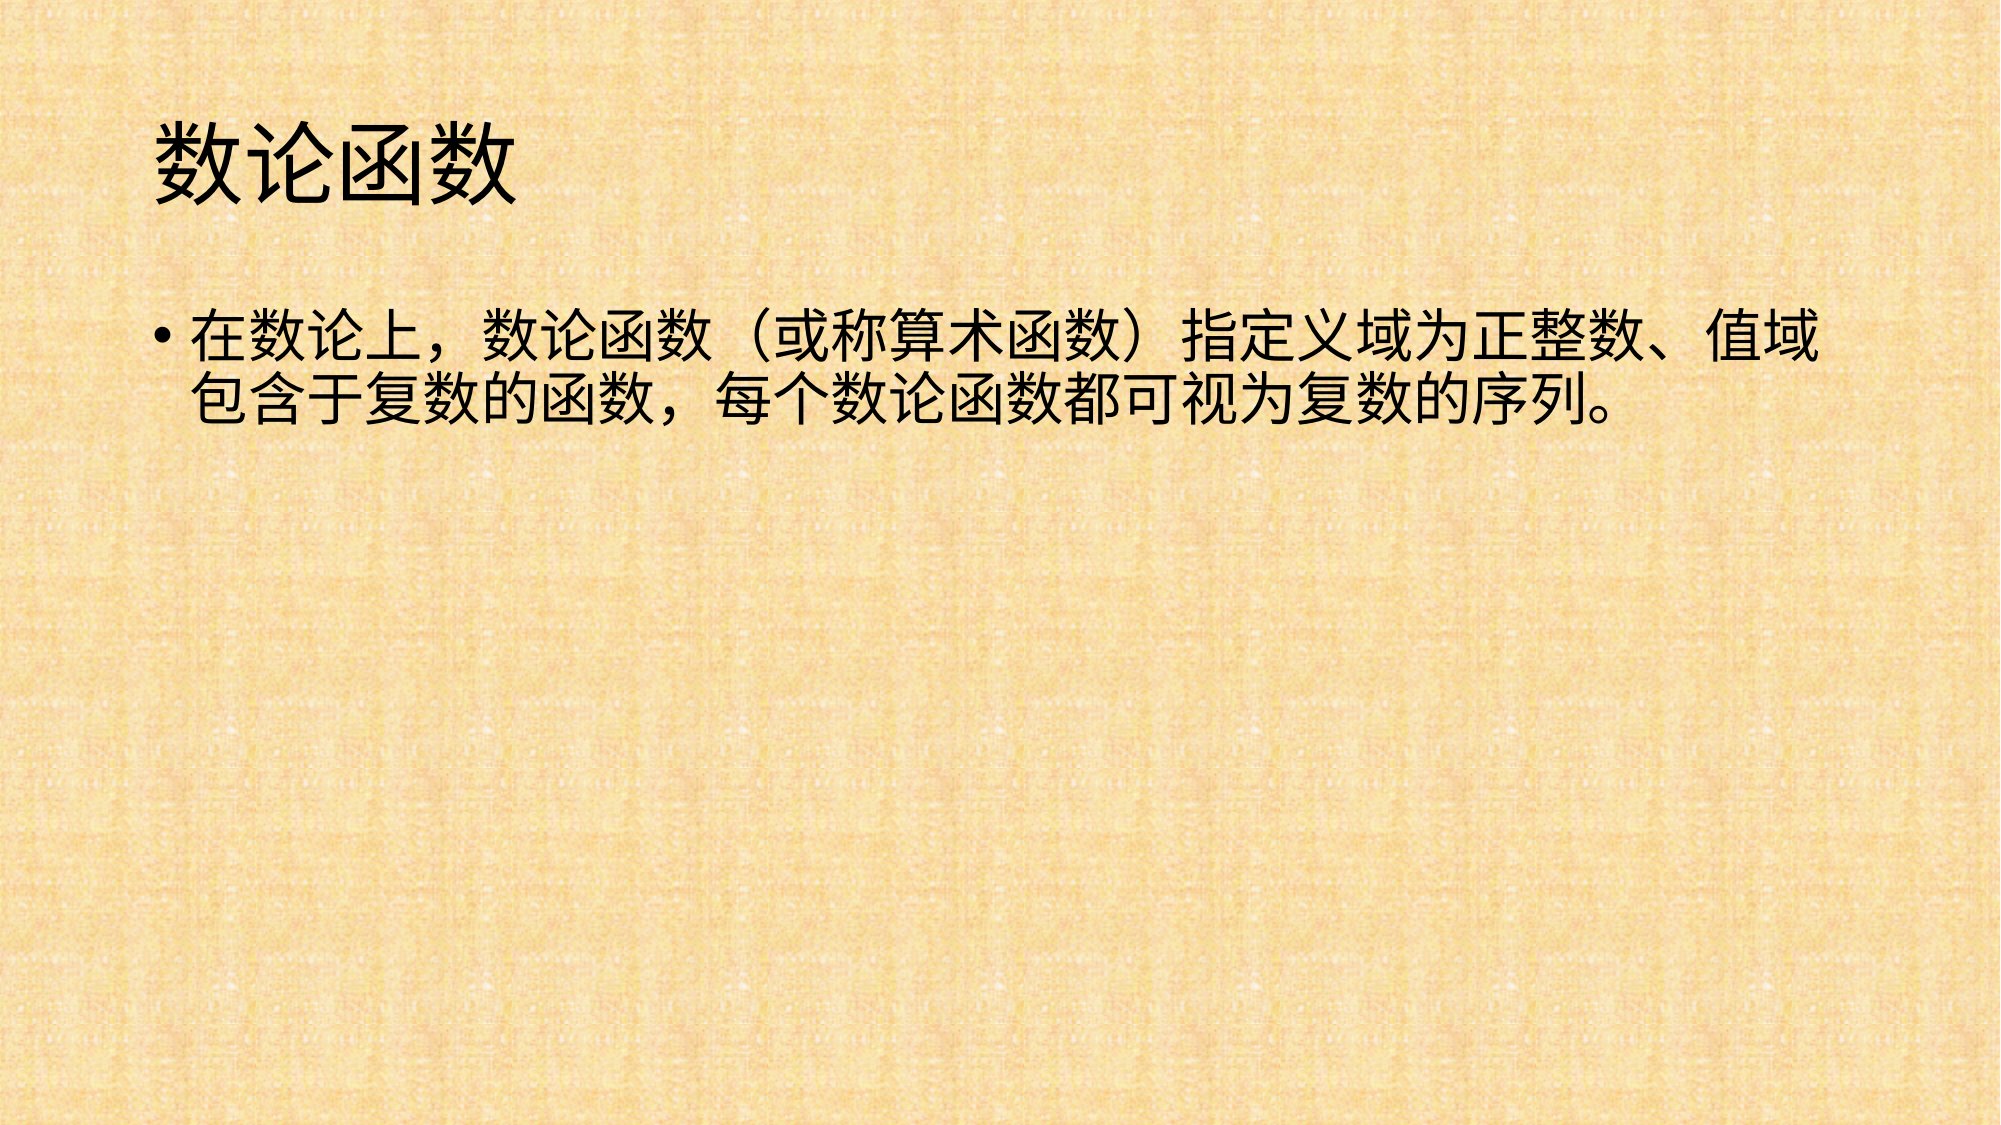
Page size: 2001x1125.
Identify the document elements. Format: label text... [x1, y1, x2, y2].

picture [0, 0, 2001, 1125]
list 在数论上，数论函数（或称算术函数）指定义域为正整数、值域包含于复数的函数，每个数论函数都可视为复数的序列。 [137, 299, 1863, 1014]
title 数论函数 [137, 59, 1863, 278]
